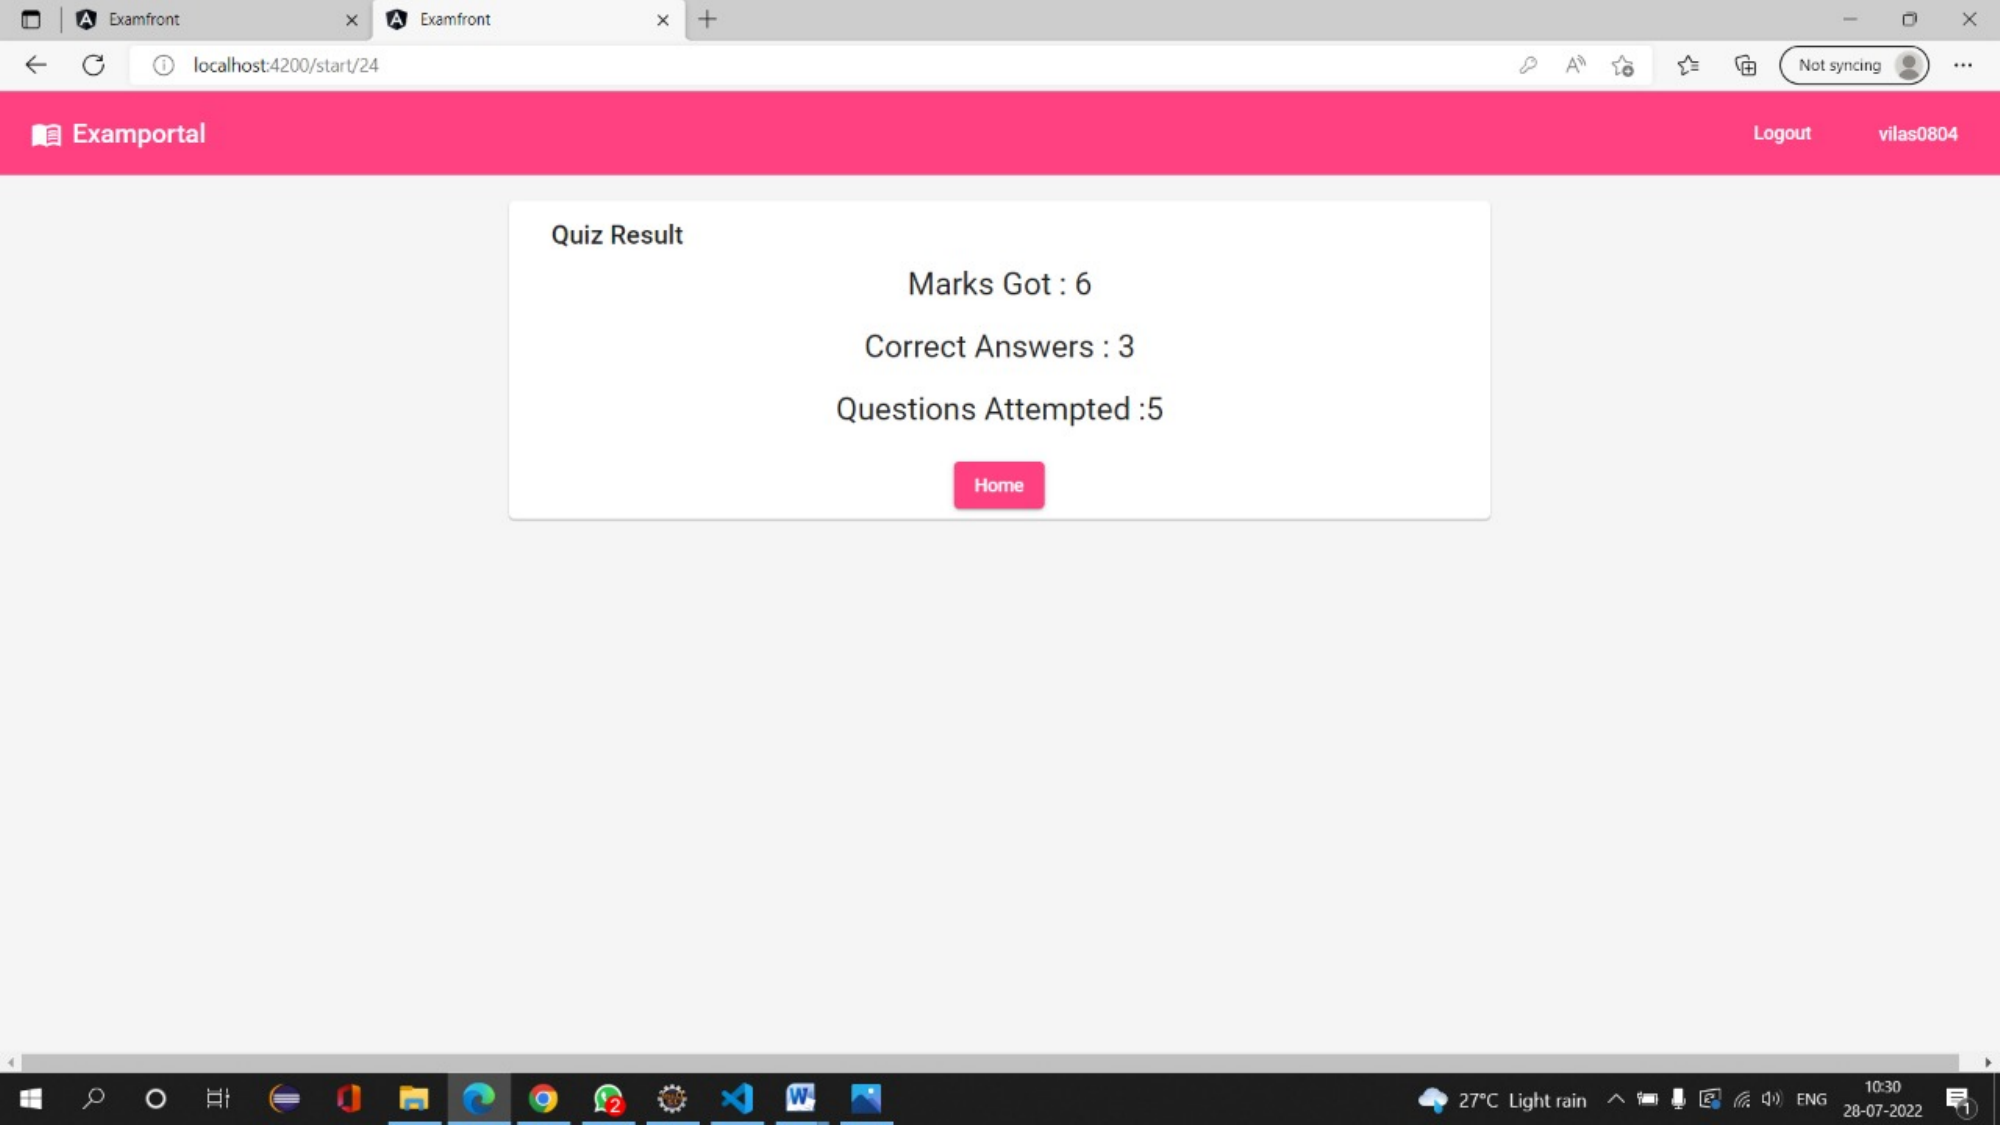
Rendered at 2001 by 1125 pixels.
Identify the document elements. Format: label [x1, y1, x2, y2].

list [0, 0, 2000, 1125]
